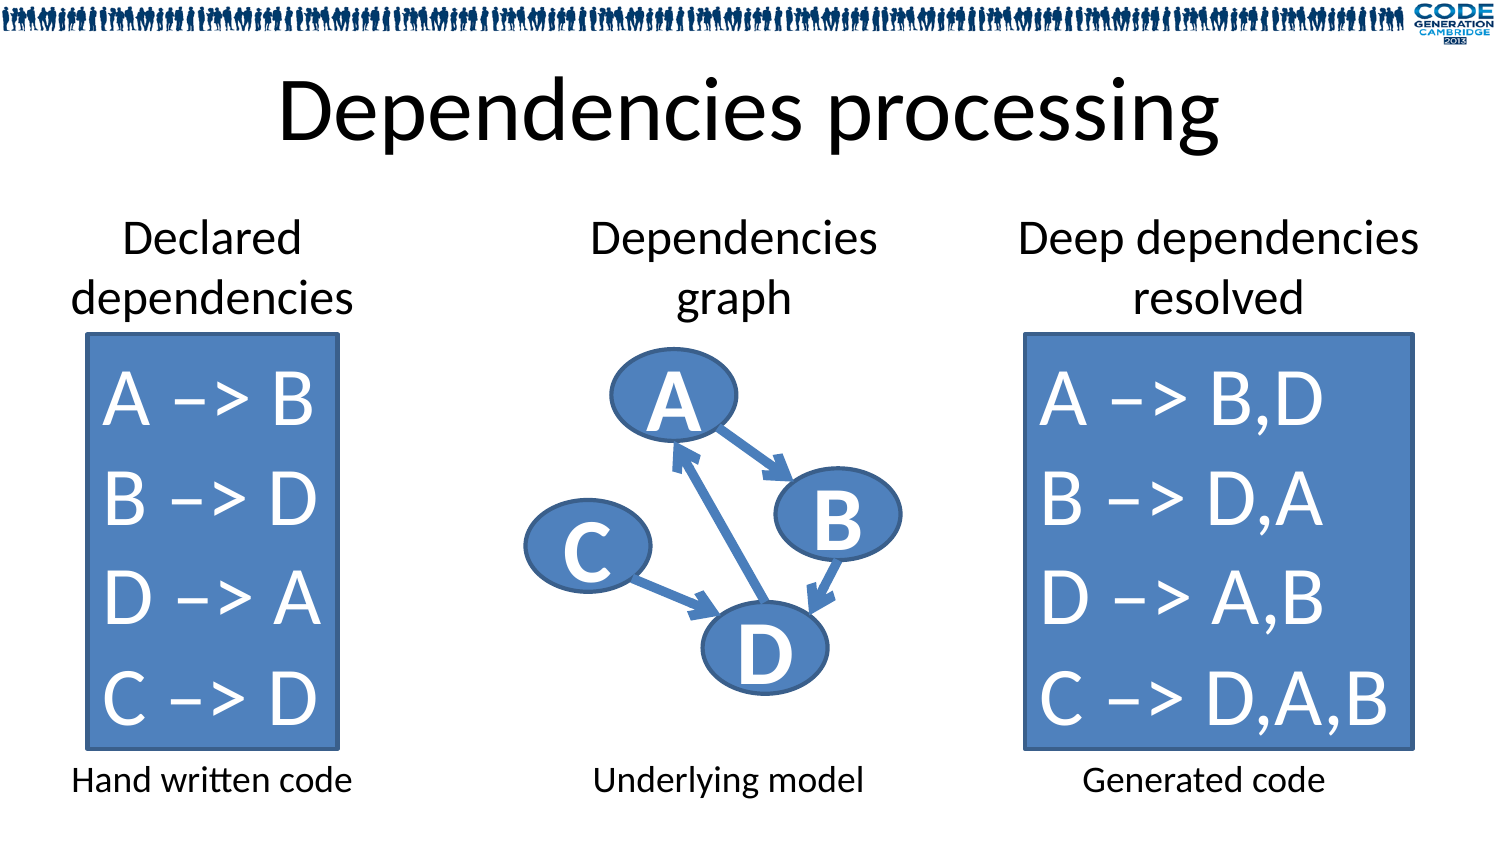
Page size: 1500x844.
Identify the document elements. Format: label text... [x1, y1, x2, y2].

title Dependencies processing [75, 33, 1425, 175]
text_box A –> B,D B –> D,A D –> A,B C –> D,A,B [1023, 332, 1415, 751]
text_box A –> B B –> D D –> A C –> D [85, 332, 340, 747]
text_box Dependencies graph [575, 196, 894, 332]
text_box Deep dependencies resolved [979, 196, 1458, 332]
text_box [525, 348, 901, 694]
text_box Underlying model [577, 747, 880, 808]
picture [0, 0, 1500, 57]
text_box Declared dependencies [55, 196, 370, 332]
text_box Generated code [1067, 747, 1342, 808]
text_box Hand written code [56, 747, 369, 808]
